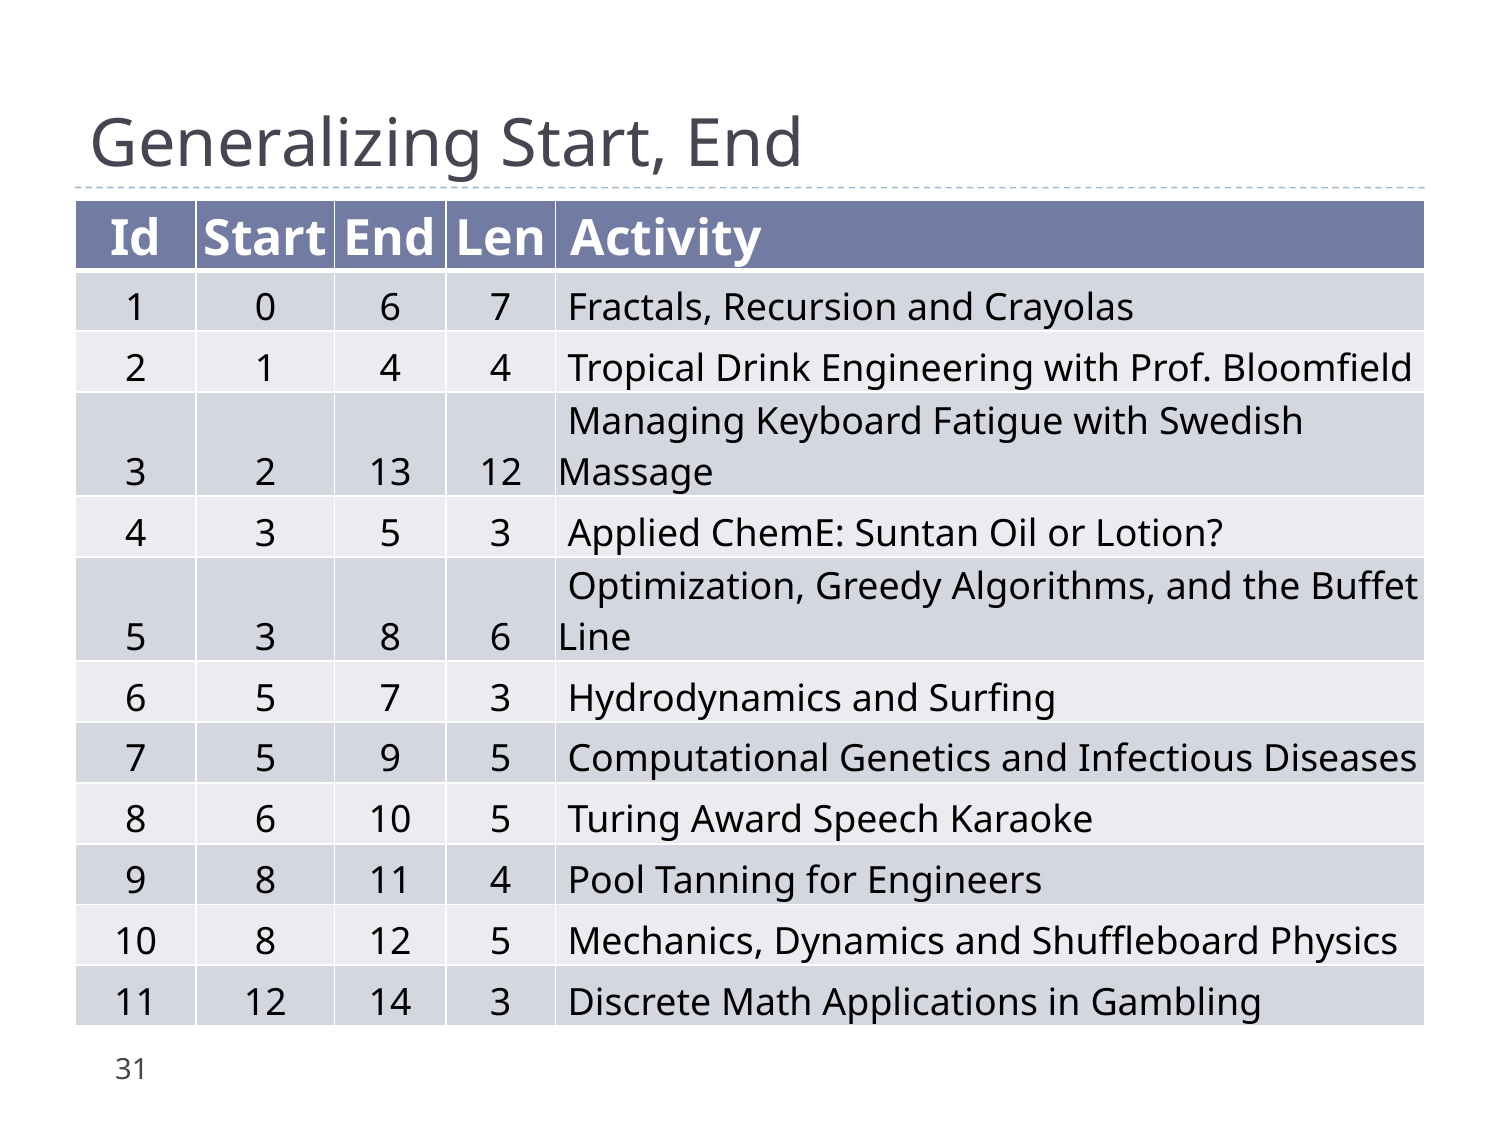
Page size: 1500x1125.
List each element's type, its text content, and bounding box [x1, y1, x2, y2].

table_cell 10 [76, 905, 195, 964]
table_header Id [76, 201, 195, 268]
table_cell Turing Award Speech Karaoke [556, 784, 1424, 843]
table_cell 13 [335, 393, 445, 495]
table_cell Tropical Drink Engineering with Prof. Bloomfield [556, 332, 1424, 391]
table_cell 3 [447, 662, 555, 721]
table_header End [335, 201, 445, 268]
table_cell 1 [76, 273, 195, 330]
table_cell 6 [76, 662, 195, 721]
table_cell Managing Keyboard Fatigue with Swedish Massage [556, 393, 1424, 495]
table_cell 3 [197, 497, 334, 556]
slide_number 31 [100, 1042, 426, 1103]
table_cell Mechanics, Dynamics and Shuffleboard Physics [556, 905, 1424, 964]
table_cell 8 [197, 905, 334, 964]
table_cell 1 [197, 332, 334, 391]
table_header Start [197, 201, 334, 268]
table_cell 6 [335, 273, 445, 330]
table_header Len [447, 201, 555, 268]
table_cell 4 [76, 497, 195, 556]
table_cell 9 [76, 845, 195, 904]
table_cell 5 [447, 784, 555, 843]
table_cell 5 [197, 723, 334, 782]
table_cell 5 [335, 497, 445, 556]
table_cell Discrete Math Applications in Gambling [556, 966, 1424, 1025]
title Generalizing Start, End [75, 24, 1425, 188]
table_cell 12 [447, 393, 555, 495]
table_cell Applied ChemE: Suntan Oil or Lotion? [556, 497, 1424, 556]
table_cell 3 [447, 966, 555, 1025]
table_cell 10 [335, 784, 445, 843]
table_cell 5 [76, 558, 195, 660]
table_cell 4 [335, 332, 445, 391]
table_cell 2 [197, 393, 334, 495]
table_cell 5 [447, 723, 555, 782]
table_cell Hydrodynamics and Surfing [556, 662, 1424, 721]
table_cell 12 [197, 966, 334, 1025]
table_cell 5 [447, 905, 555, 964]
table_cell 7 [76, 723, 195, 782]
table_header Activity [556, 201, 1424, 268]
table_cell 4 [447, 332, 555, 391]
table_cell Fractals, Recursion and Crayolas [556, 273, 1424, 330]
table_cell 12 [335, 905, 445, 964]
table_cell 11 [76, 966, 195, 1025]
table_cell 3 [197, 558, 334, 660]
table_cell 6 [447, 558, 555, 660]
table_cell 7 [335, 662, 445, 721]
table_cell 6 [197, 784, 334, 843]
table_cell 8 [335, 558, 445, 660]
table_cell Optimization, Greedy Algorithms, and the Buffet Line [556, 558, 1424, 660]
table_cell Computational Genetics and Infectious Diseases [556, 723, 1424, 782]
table_cell 7 [447, 273, 555, 330]
table_cell 8 [197, 845, 334, 904]
table_cell 5 [197, 662, 334, 721]
table_cell 2 [76, 332, 195, 391]
table_cell 11 [335, 845, 445, 904]
table_cell Pool Tanning for Engineers [556, 845, 1424, 904]
table_cell 0 [197, 273, 334, 330]
table_cell 9 [335, 723, 445, 782]
table_cell 14 [335, 966, 445, 1025]
table_cell 8 [76, 784, 195, 843]
table_cell 3 [447, 497, 555, 556]
table_cell 4 [447, 845, 555, 904]
table_cell 3 [76, 393, 195, 495]
